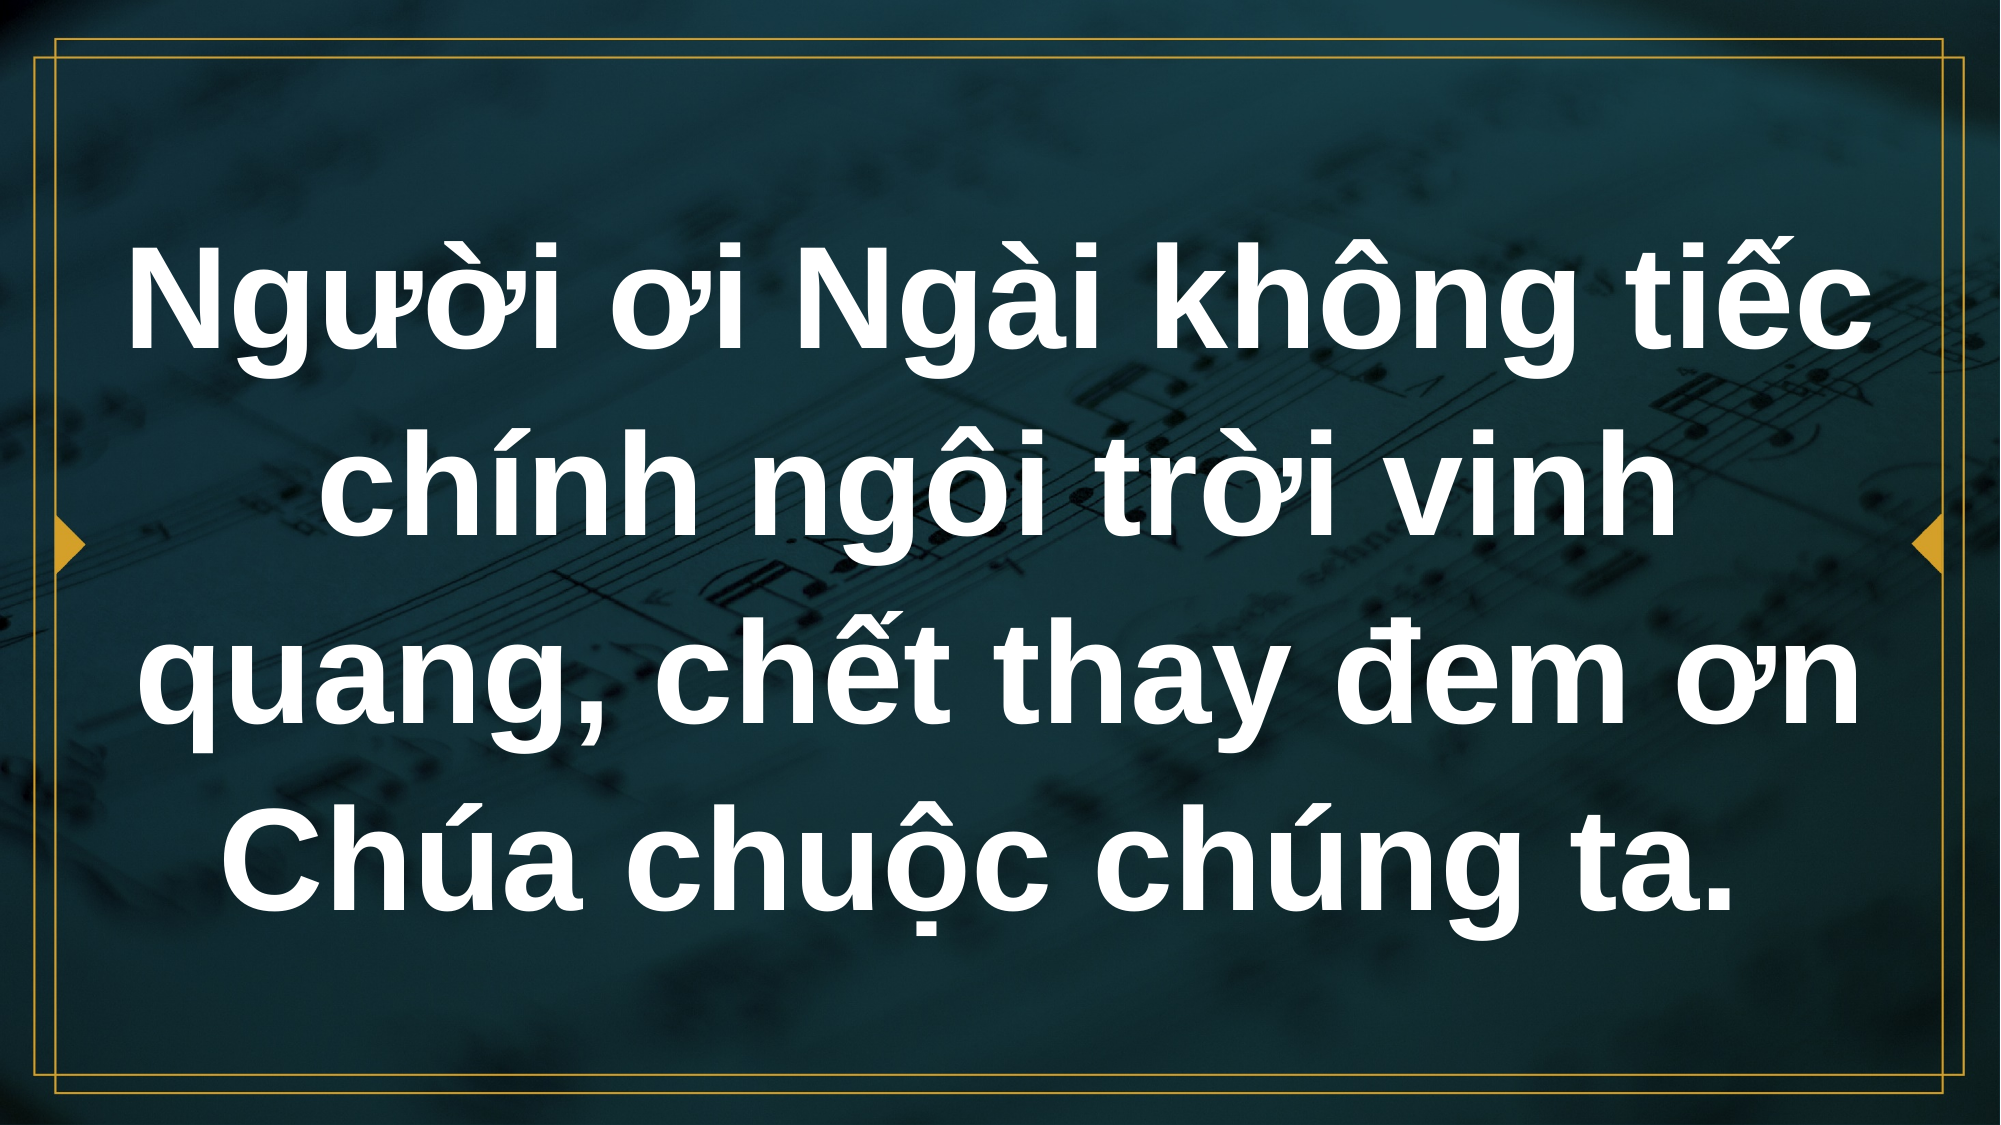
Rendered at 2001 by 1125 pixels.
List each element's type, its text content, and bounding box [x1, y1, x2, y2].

picture [0, 0, 2000, 1125]
title Người ơi Ngài không tiếc chính ngôi trời vinh quang, chết thay đem ơn Chúa chuộc chúng ta. [55, 53, 1945, 1077]
